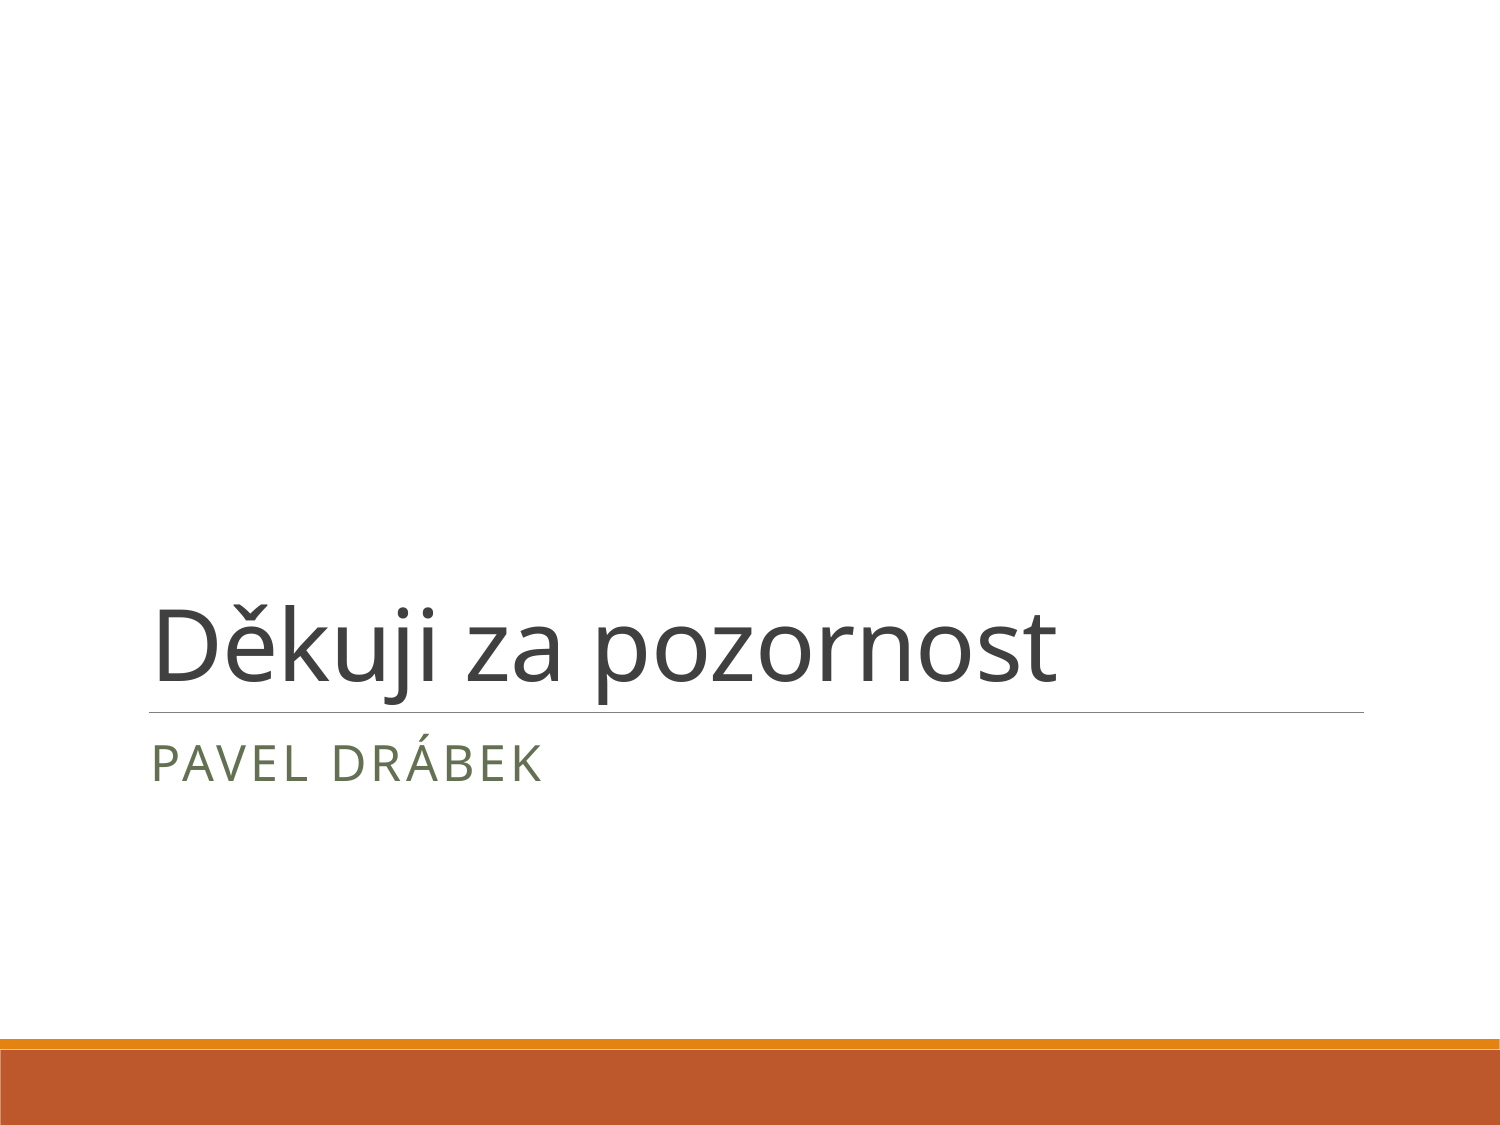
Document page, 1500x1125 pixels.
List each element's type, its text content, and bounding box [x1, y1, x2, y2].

subtitle Pavel Drábek [135, 730, 1373, 919]
text_box Děkuji za pozornost [135, 124, 1375, 710]
